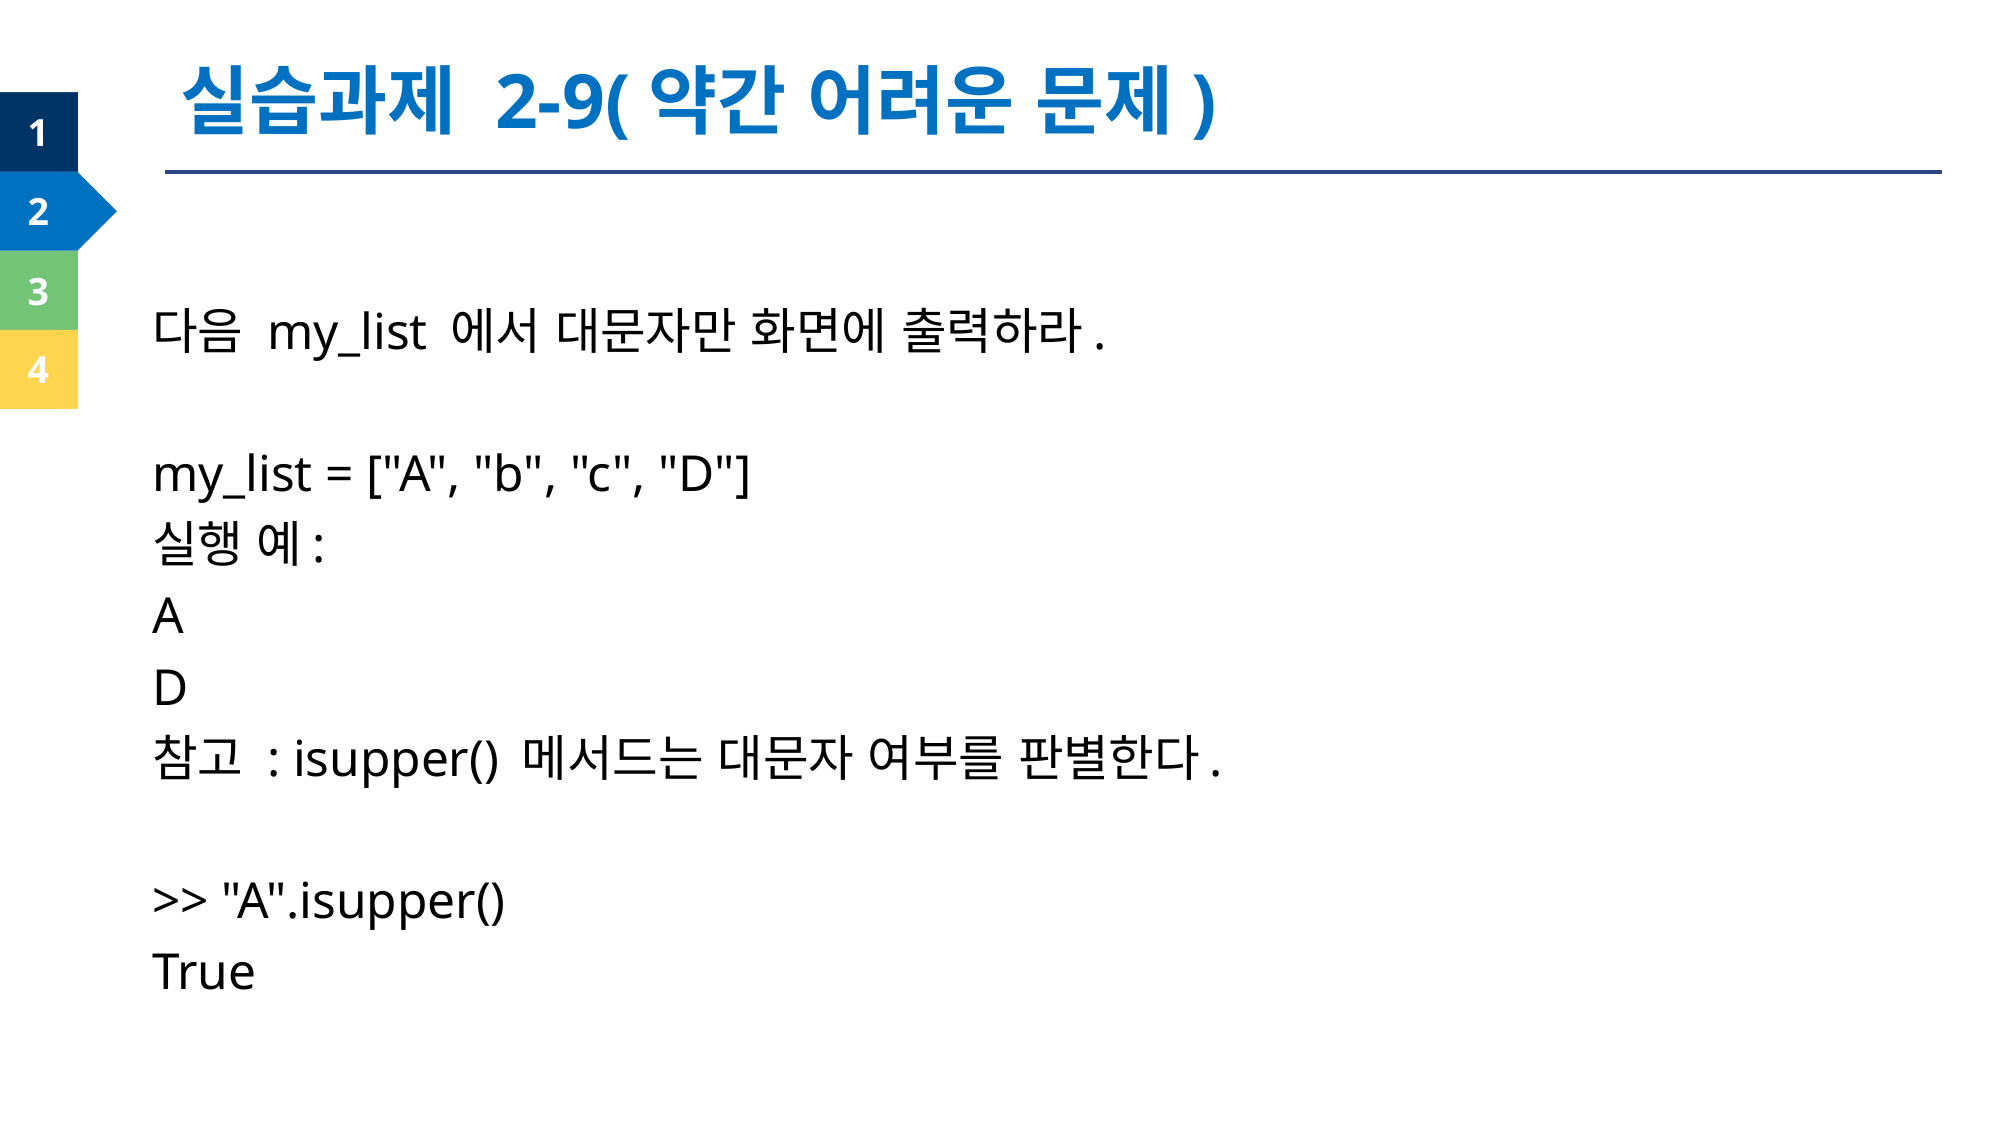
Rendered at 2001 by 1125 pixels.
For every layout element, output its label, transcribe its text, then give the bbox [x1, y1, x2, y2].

list 실습과제 2-9(약간 어려운 문제) [165, 36, 1914, 172]
text_box 다음 my_list 에서 대문자만 화면에 출력하라. my_list = ["A", "b", "c", "D"] 실행 예: A D 참고 : isupper() 메서드는 대문자 여부를 판별한다. >> "A".isupper() True [137, 299, 1863, 1014]
